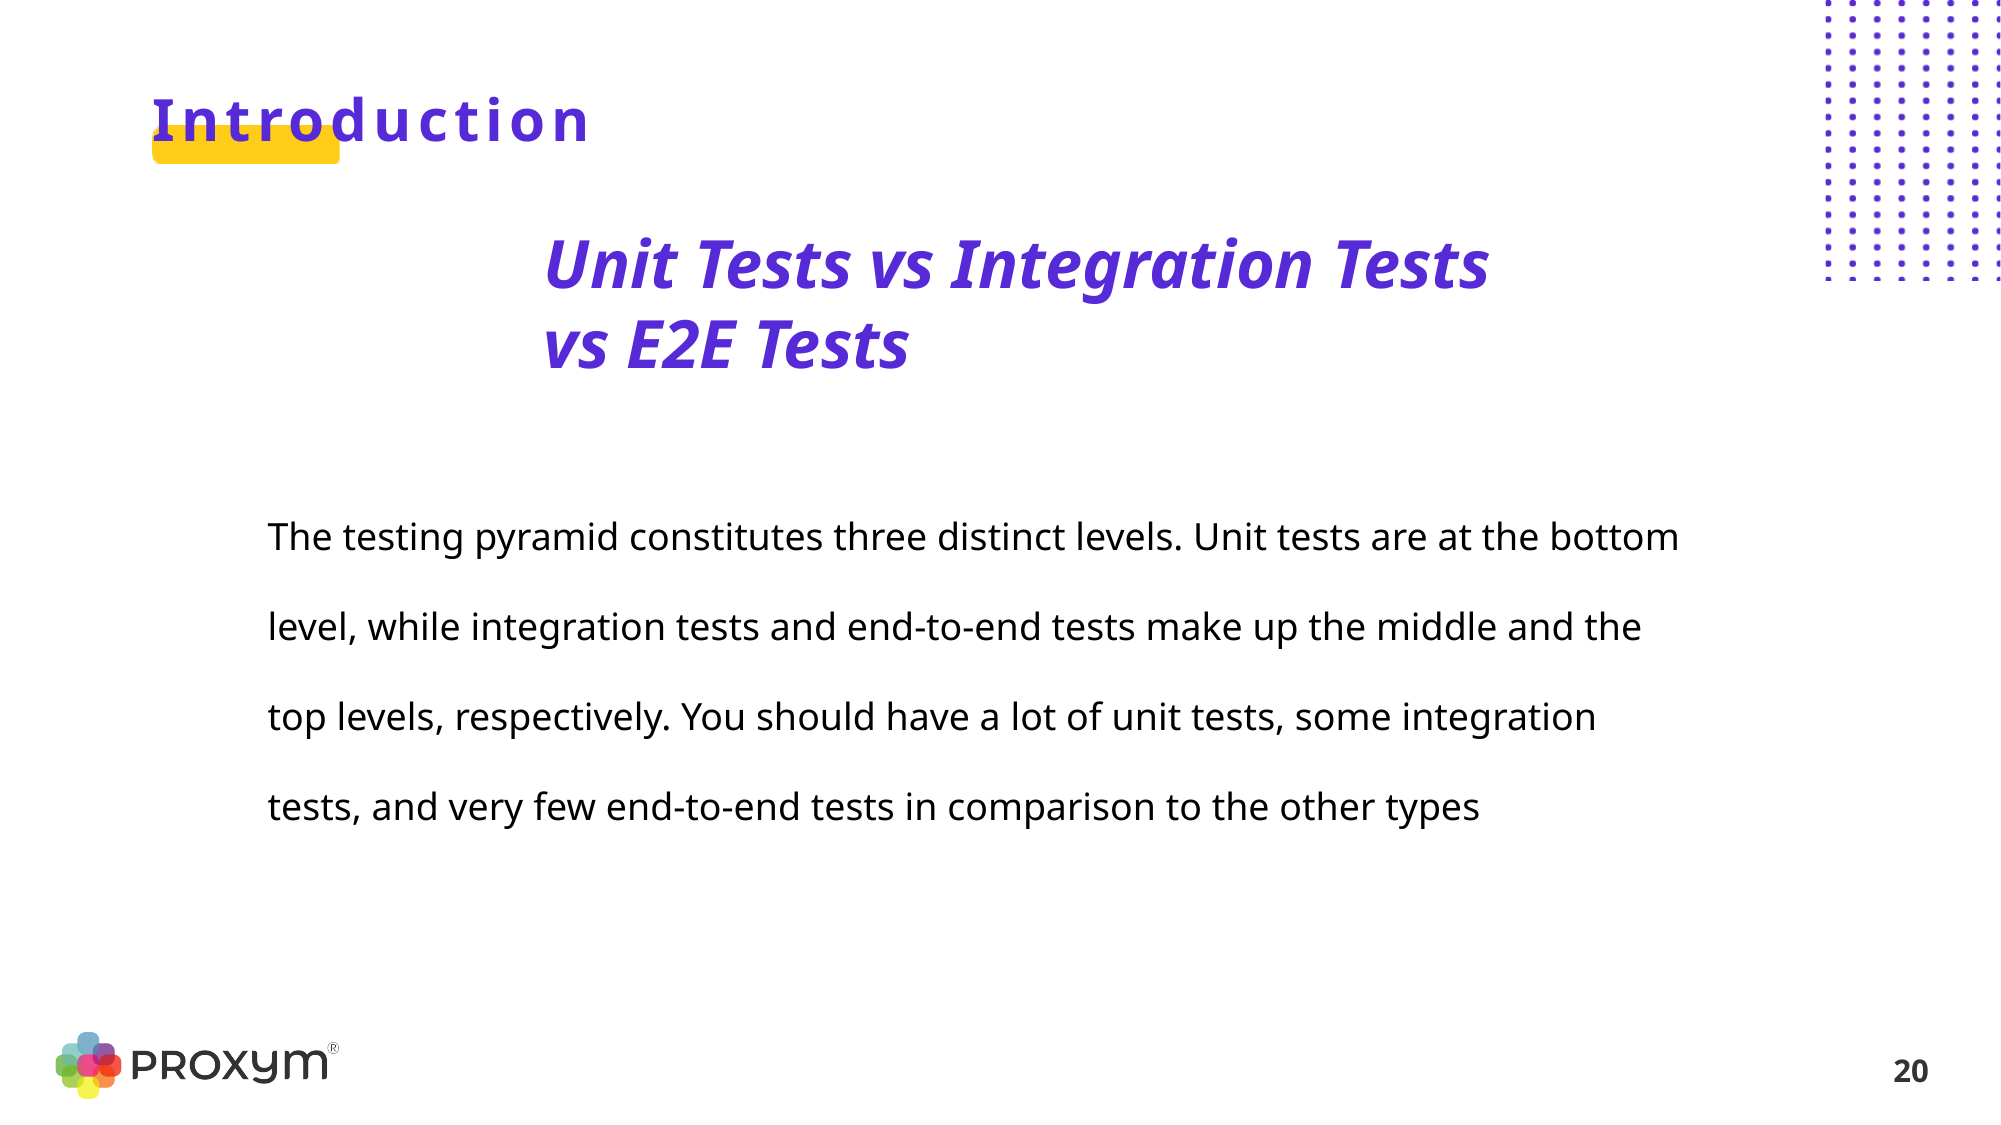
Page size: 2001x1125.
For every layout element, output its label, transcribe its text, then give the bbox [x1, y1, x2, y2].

picture [1825, 0, 2000, 281]
picture [55, 1032, 339, 1099]
text_box The testing pyramid constitutes three distinct levels. Unit tests are at the bottom level, while integration tests and end-to-end tests make up the middle and the top levels, respectively. You should have a lot of unit tests, some integration tests, and very few end-to-end tests in comparison to the other types [252, 460, 1708, 836]
title Introduction [137, 93, 1196, 154]
text_box Unit Tests vs Integration Tests vs E2E Tests [528, 207, 1568, 402]
